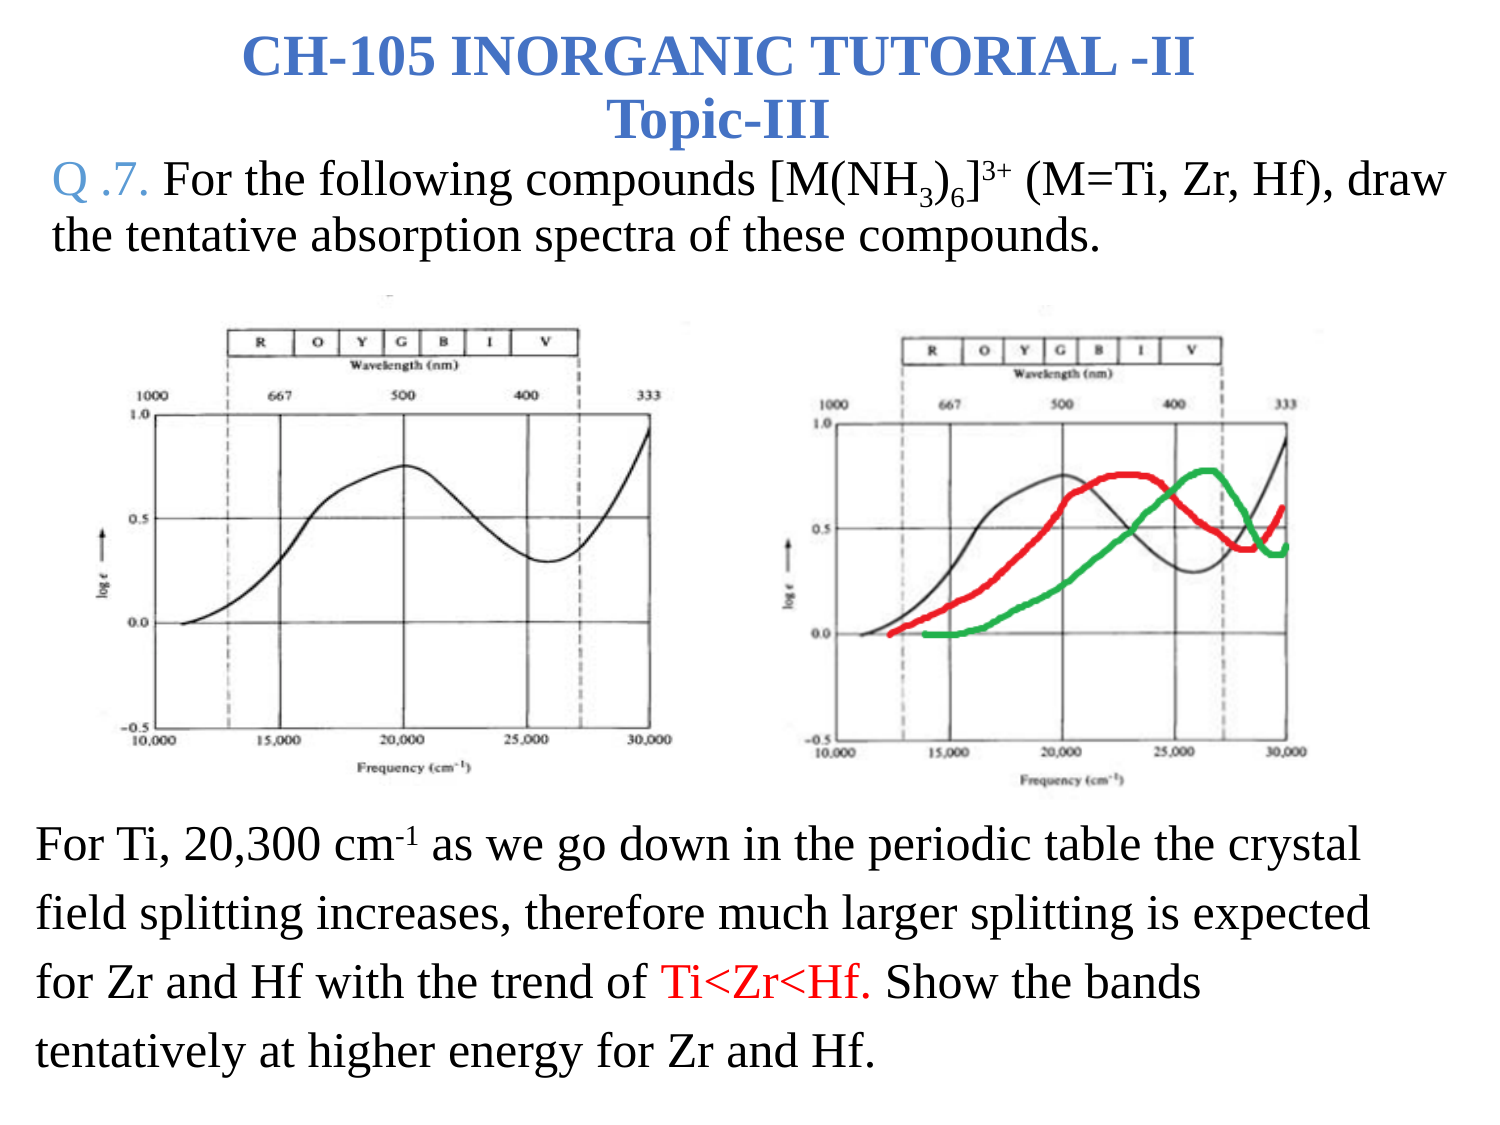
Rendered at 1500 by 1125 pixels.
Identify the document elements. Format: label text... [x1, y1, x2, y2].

picture [65, 295, 1330, 801]
text_box CH-105 INORGANIC TUTORIAL -II Topic-III [20, 5, 1418, 159]
text_box For Ti, 20,300 cm-1 as we go down in the periodic table the crystal field splitting increases, therefore much larger splitting is expected for Zr and Hf with the trend of Ti<Zr<Hf. Show the bands tentatively at higher energy for Zr and Hf. [20, 794, 1435, 1086]
title Q .7. For the following compounds [M(NH3)6]3+ (M=Ti, Zr, Hf), draw the tentative absorption spectra of these compounds. [36, 95, 1473, 313]
